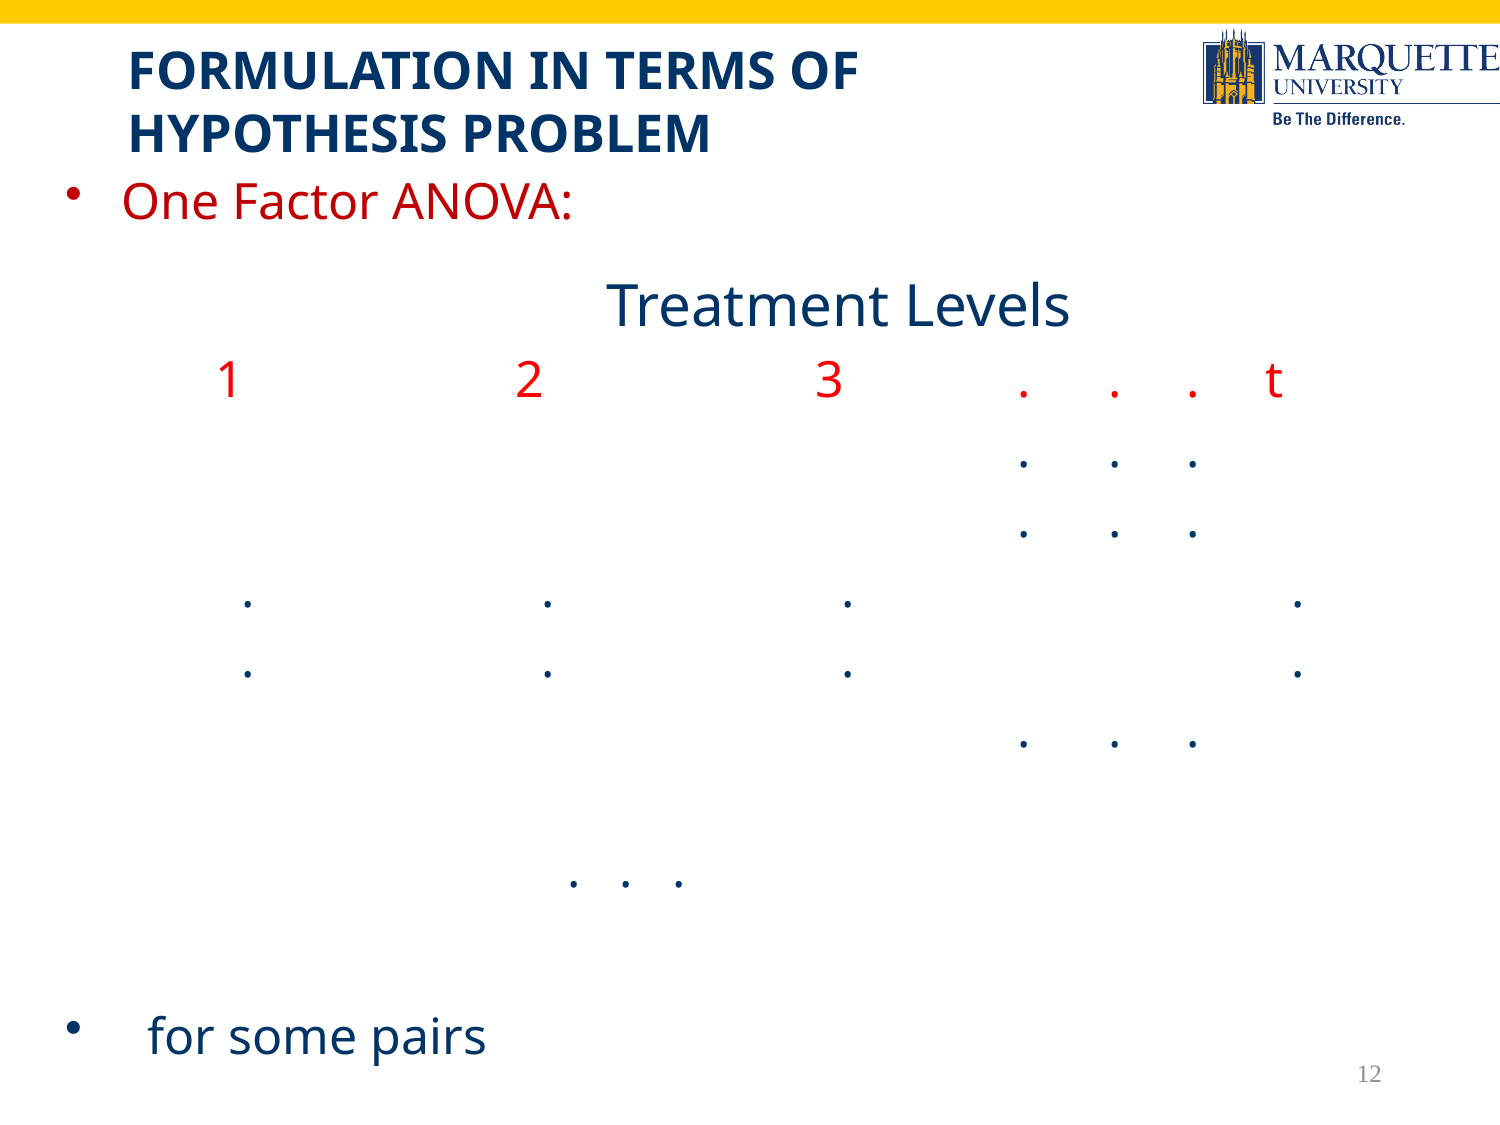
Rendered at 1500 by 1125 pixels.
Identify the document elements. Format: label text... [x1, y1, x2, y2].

slide_number 12 [1059, 1042, 1397, 1103]
picture [1203, 27, 1500, 125]
title Formulation in terms of Hypothesis Problem [112, 37, 1388, 163]
